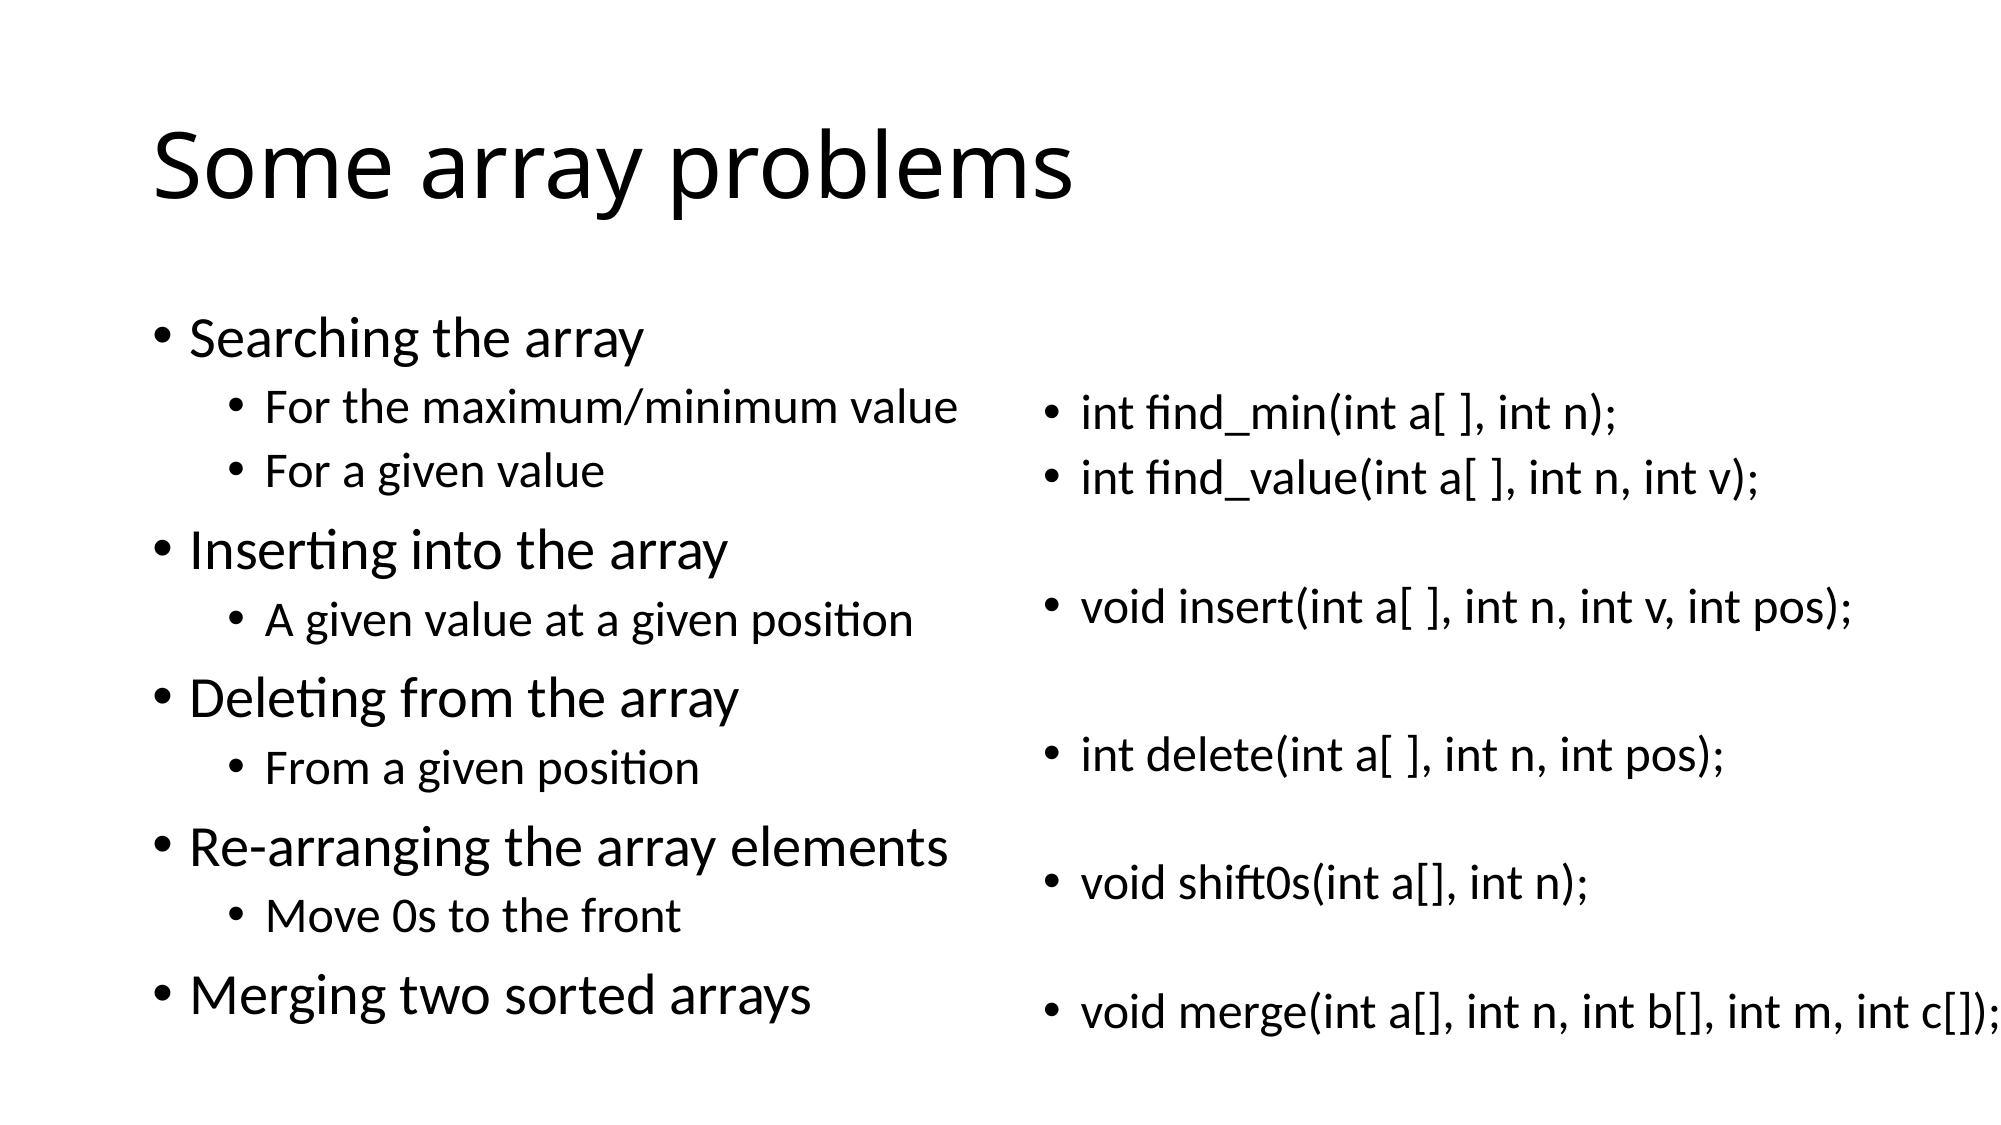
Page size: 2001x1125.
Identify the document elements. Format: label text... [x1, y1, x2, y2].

list Searching the array For the maximum/minimum value For a given value Inserting into the array A given value at a given position Deleting from the array From a given position Re-arranging the array elements Move 0s to the front Merging two sorted arrays [137, 299, 1020, 1098]
text_box int find_min(int a[ ], int n); int find_value(int a[ ], int n, int v); void insert(int a[ ], int n, int v, int pos); int delete(int a[ ], int n, int pos); void shift0s(int a[], int n); void merge(int a[], int n, int b[], int m, int c[]); [953, 299, 2000, 1069]
title Some array problems [137, 59, 1863, 278]
